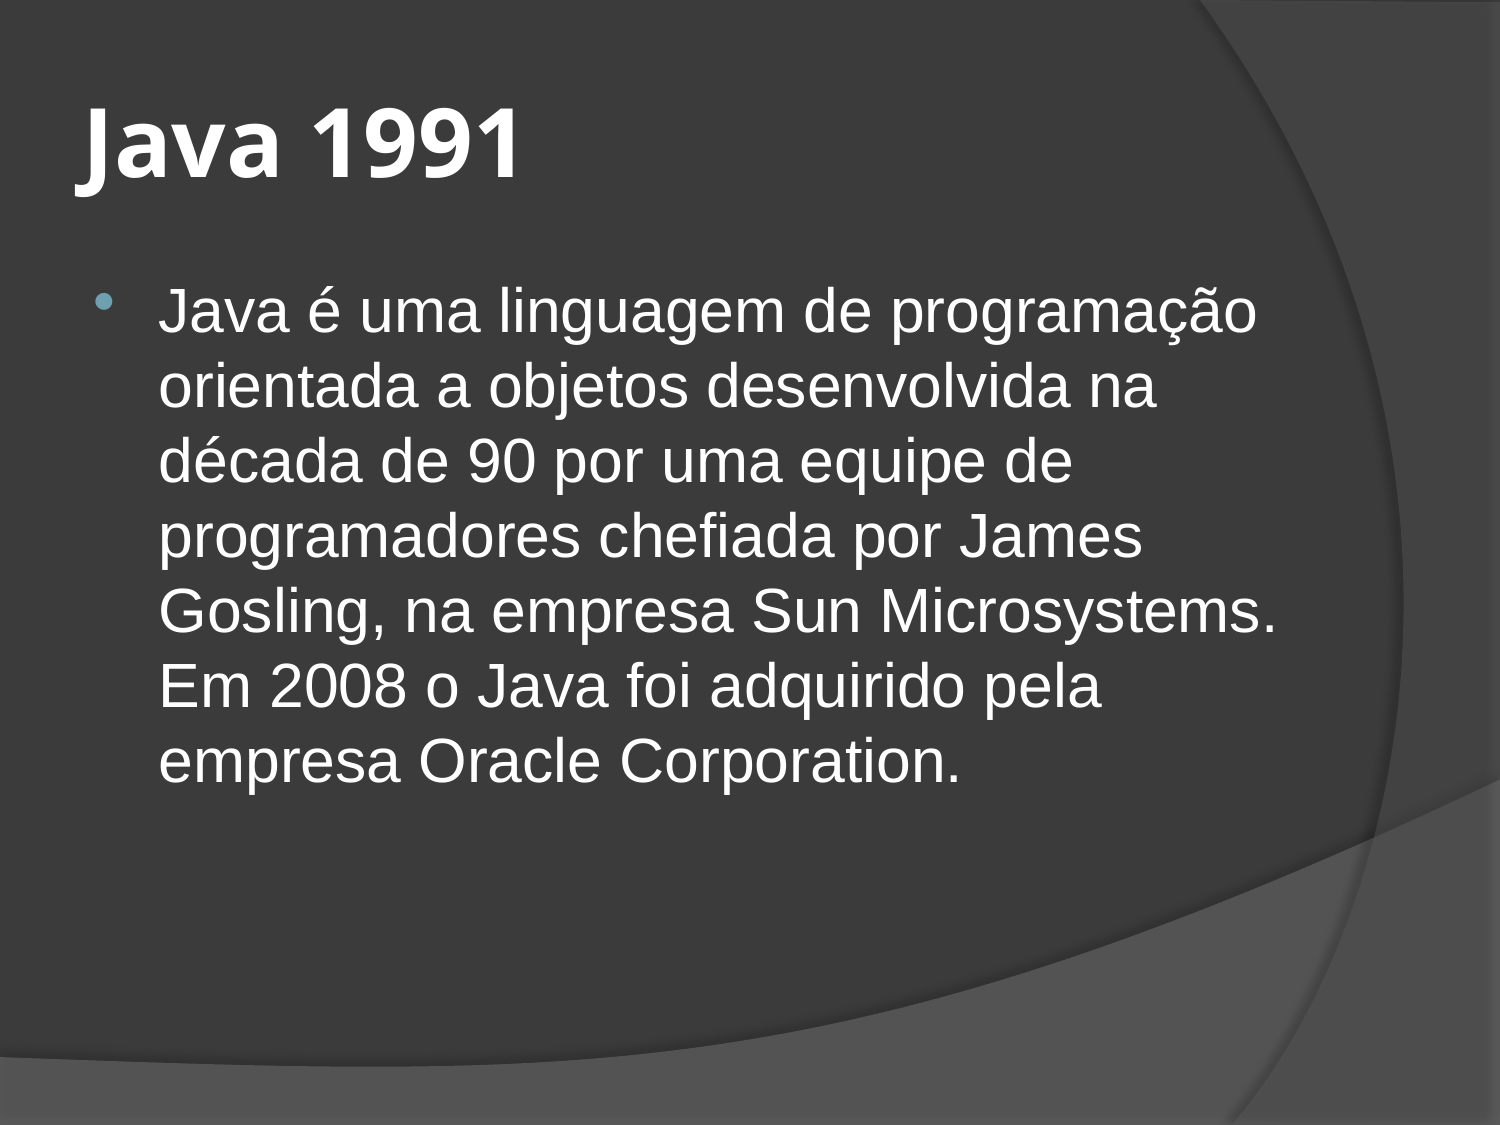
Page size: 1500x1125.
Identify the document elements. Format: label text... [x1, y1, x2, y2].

title Java 1991 [75, 45, 1300, 233]
list Java é uma linguagem de programação orientada a objetos desenvolvida na década de 90 por uma equipe de programadores chefiada por James Gosling, na empresa Sun Microsystems. Em 2008 o Java foi adquirido pela empresa Oracle Corporation. [75, 262, 1300, 1005]
